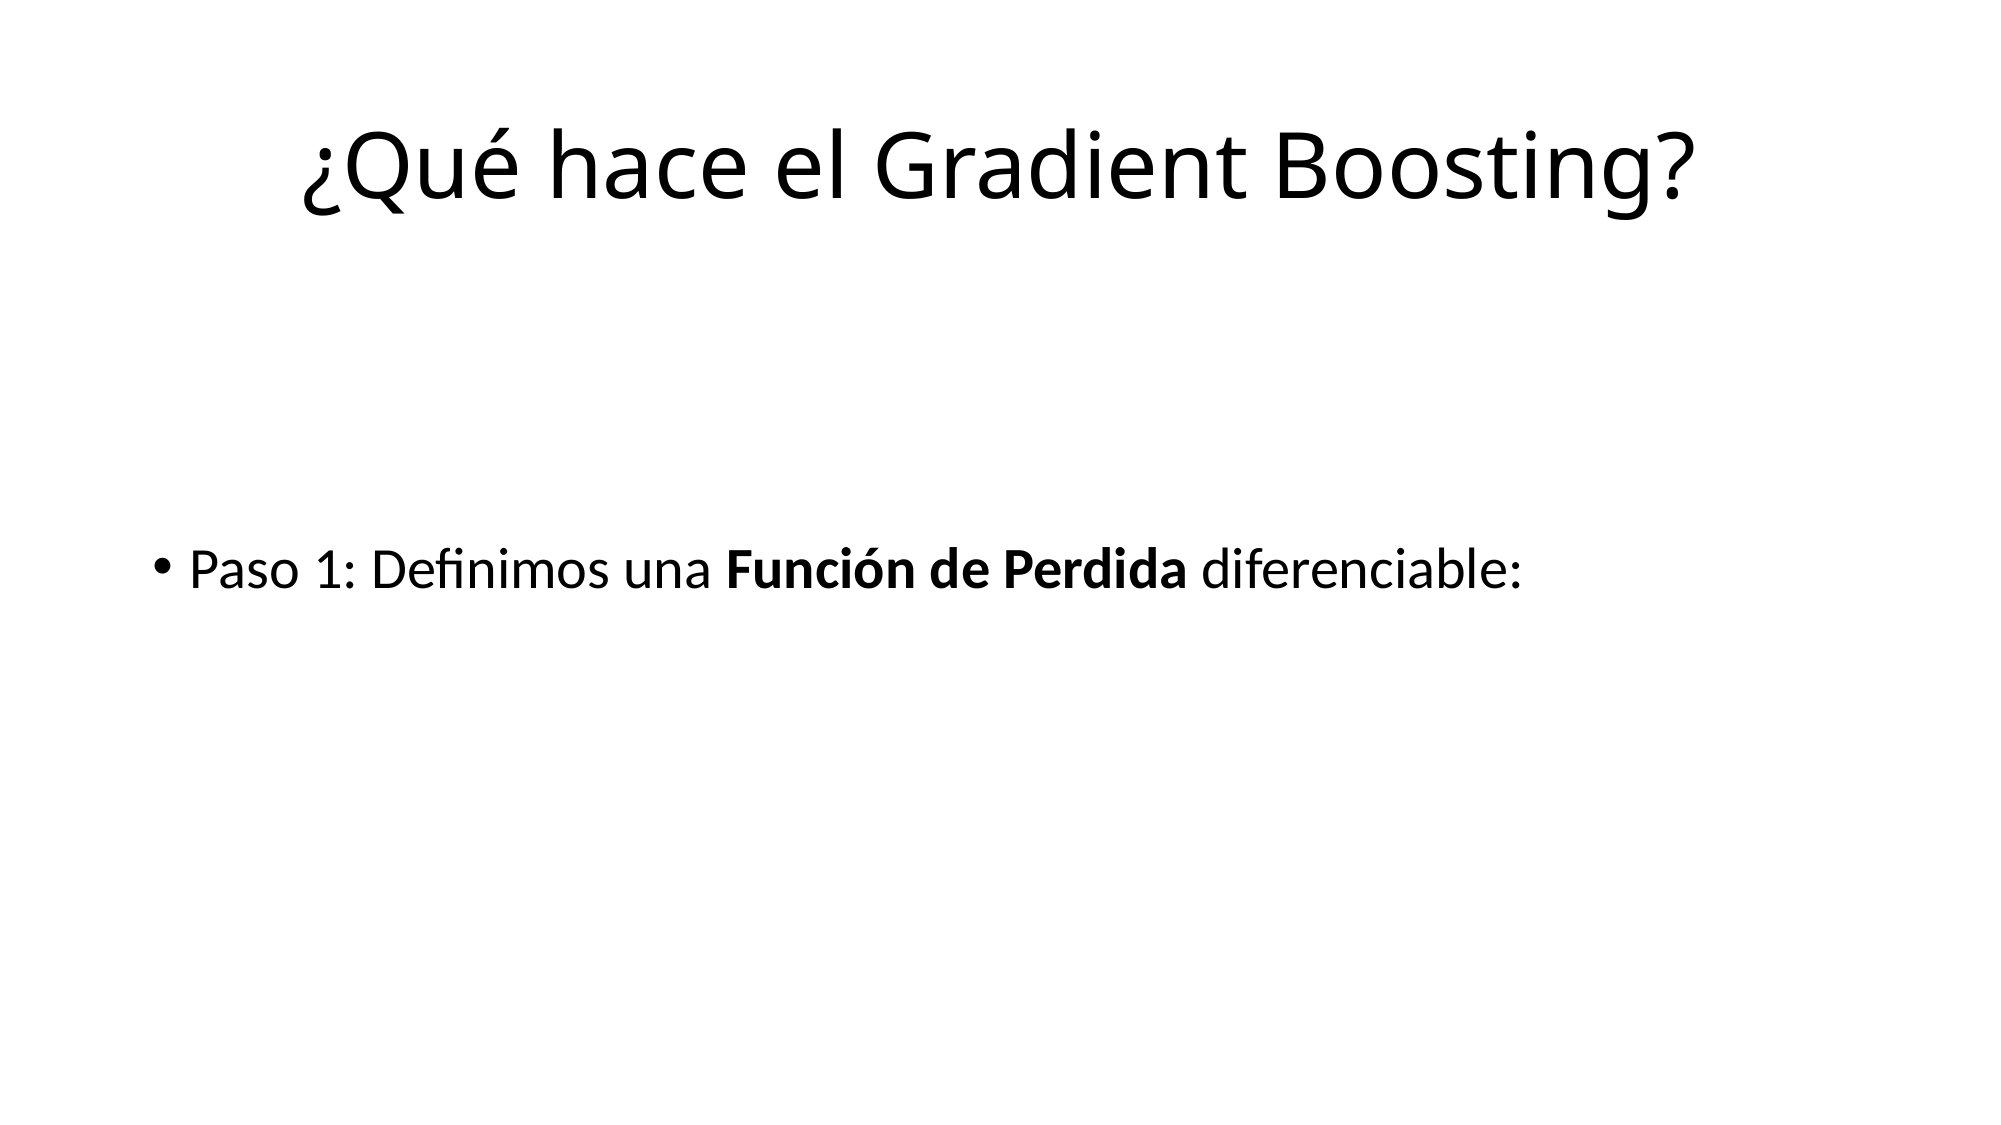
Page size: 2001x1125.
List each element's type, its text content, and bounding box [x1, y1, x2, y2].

title ¿Qué hace el Gradient Boosting? [137, 59, 1863, 278]
